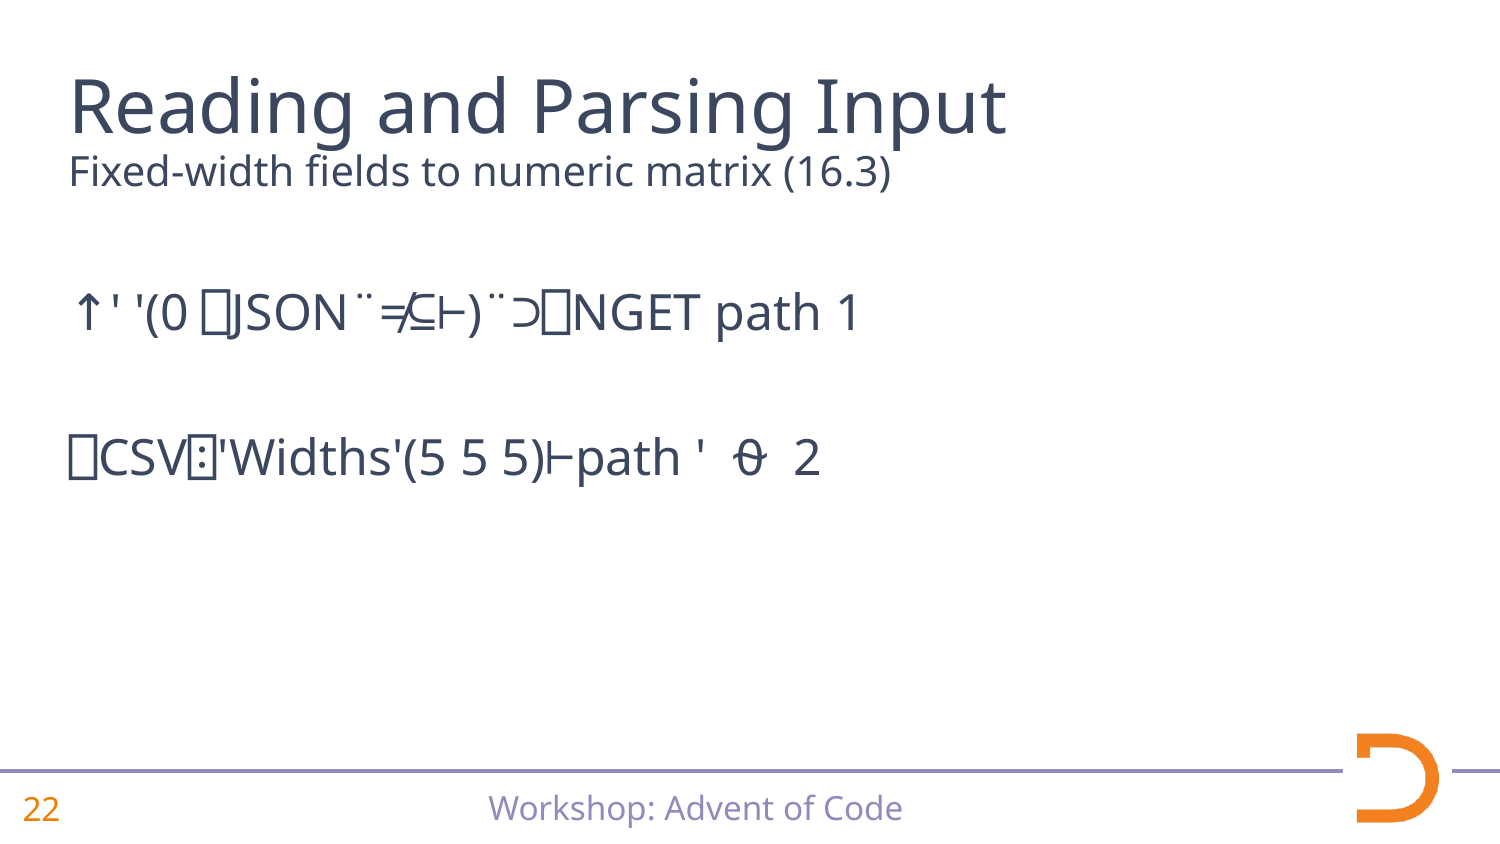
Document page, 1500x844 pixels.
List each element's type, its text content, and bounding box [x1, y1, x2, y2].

picture [1342, 723, 1453, 833]
title Reading and Parsing Input [53, 43, 1203, 157]
list Fixed-width fields to numeric matrix (16.3) ↑' '(0 ⎕JSON¨≠⊆⊢)¨⊃⎕NGET path 1 ⎕CSV⍠'Widths'(5 5 5)⊢path ' ⍬ 2 [53, 137, 1273, 740]
